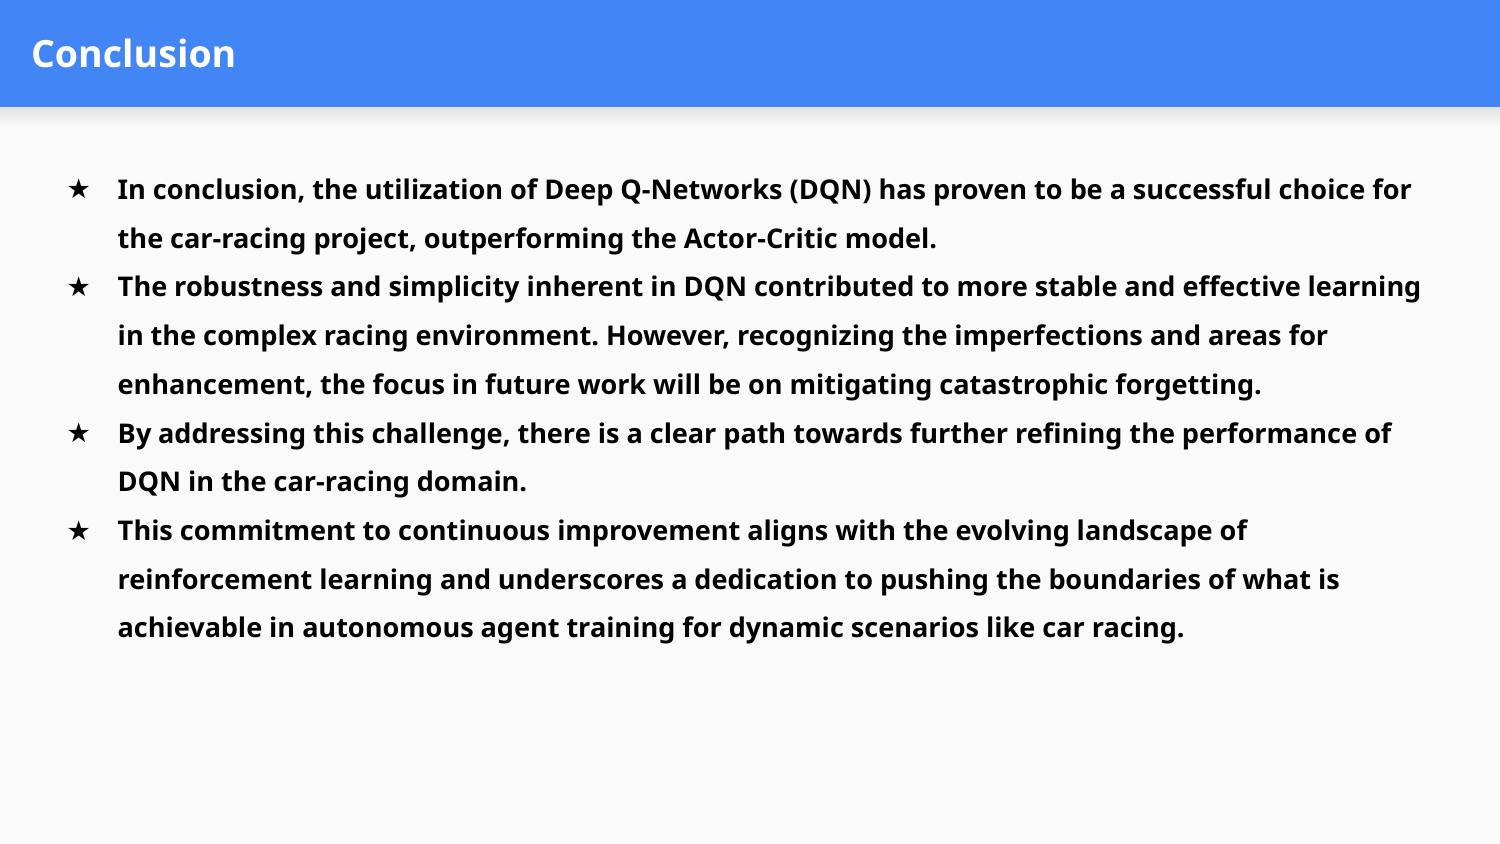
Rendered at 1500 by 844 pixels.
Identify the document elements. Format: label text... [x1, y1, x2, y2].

title Conclusion [16, 2, 1464, 102]
text_box In conclusion, the utilization of Deep Q-Networks (DQN) has proven to be a successful choice for the car-racing project, outperforming the Actor-Critic model. The robustness and simplicity inherent in DQN contributed to more stable and effective learning in the complex racing environment. However, recognizing the imperfections and areas for enhancement, the focus in future work will be on mitigating catastrophic forgetting. By addressing this challenge, there is a clear path towards further refining the performance of DQN in the car-racing domain. This commitment to continuous improvement aligns with the evolving landscape of reinforcement learning and underscores a dedication to pushing the boundaries of what is achievable in autonomous agent training for dynamic scenarios like car racing. [27, 141, 1462, 780]
